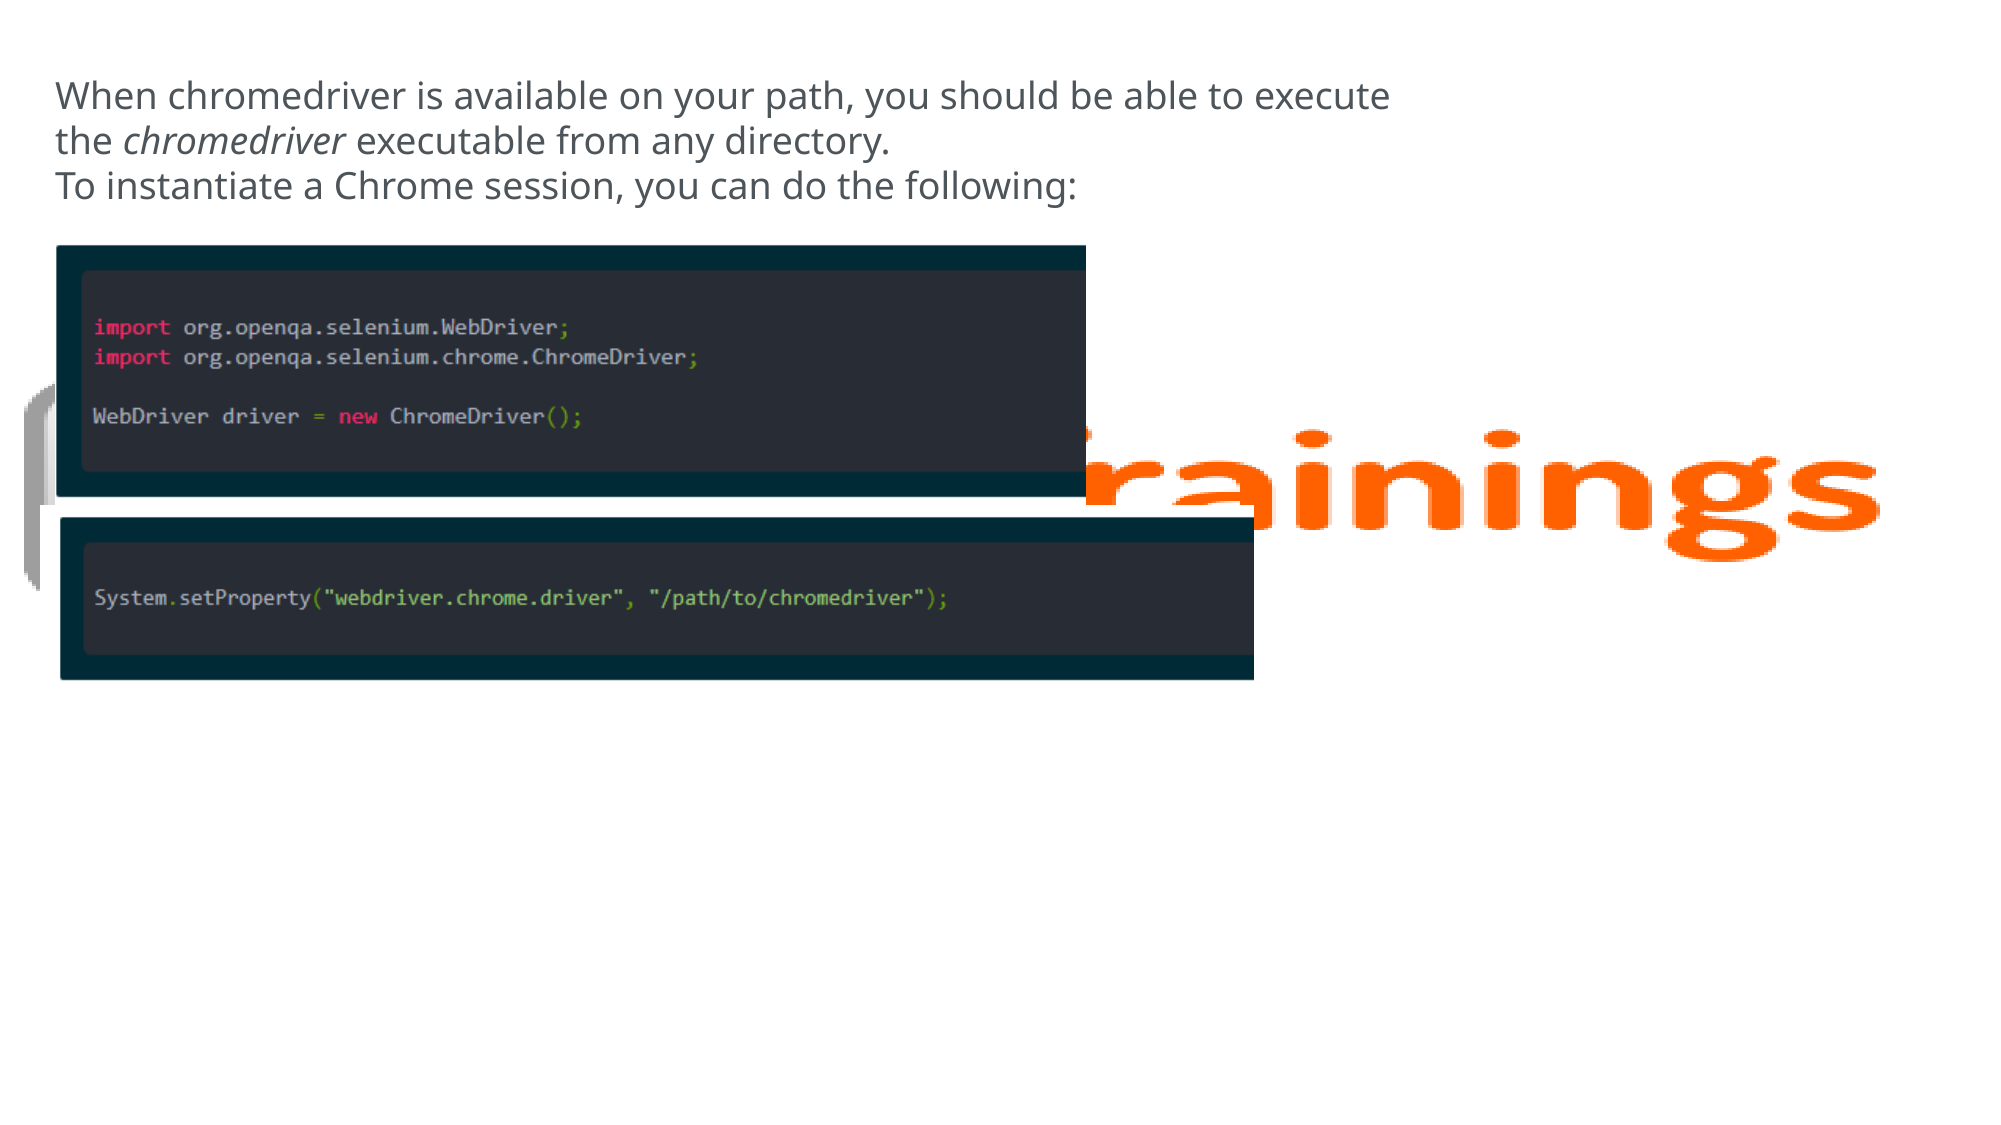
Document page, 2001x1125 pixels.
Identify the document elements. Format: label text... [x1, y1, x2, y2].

picture [0, 0, 2001, 1125]
text_box When chromedriver is available on your path, you should be able to execute the chromedriver executable from any directory. To instantiate a Chrome session, you can do the following: [40, 64, 1500, 215]
